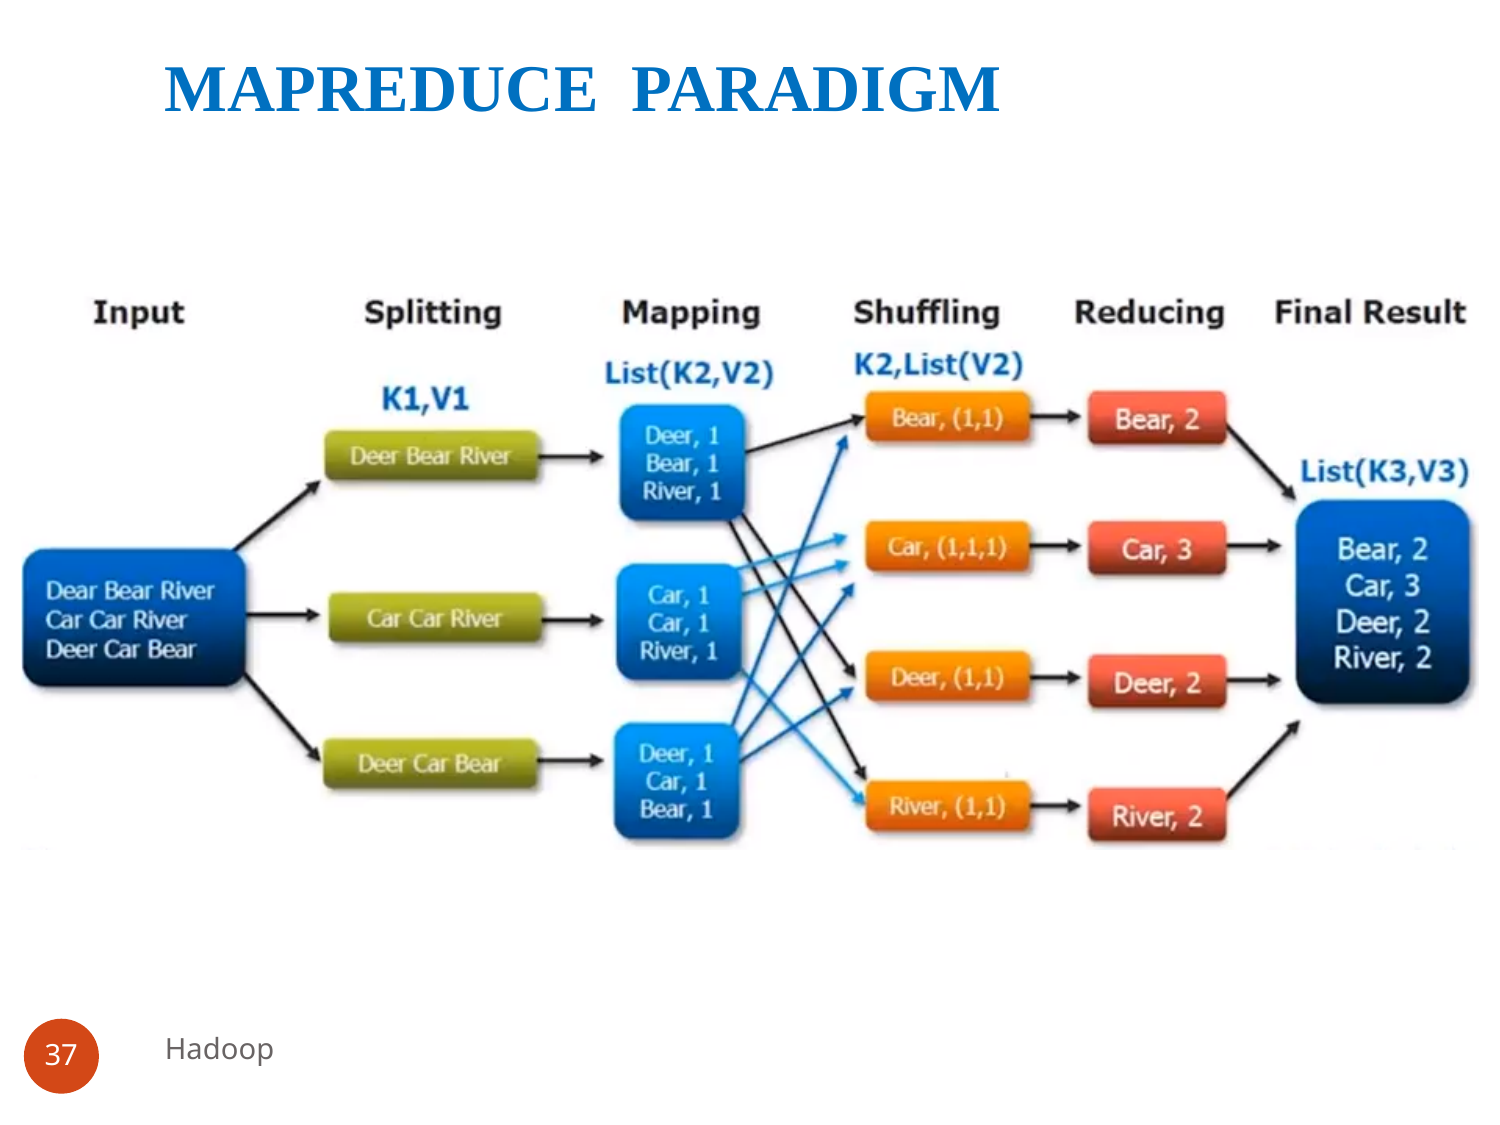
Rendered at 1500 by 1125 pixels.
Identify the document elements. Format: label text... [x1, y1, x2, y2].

text_box MAPREDUCE PARADIGM [149, 37, 1500, 133]
picture [0, 0, 1500, 1125]
slide_number 37 [23, 1018, 99, 1094]
footer Hadoop [150, 1012, 800, 1088]
